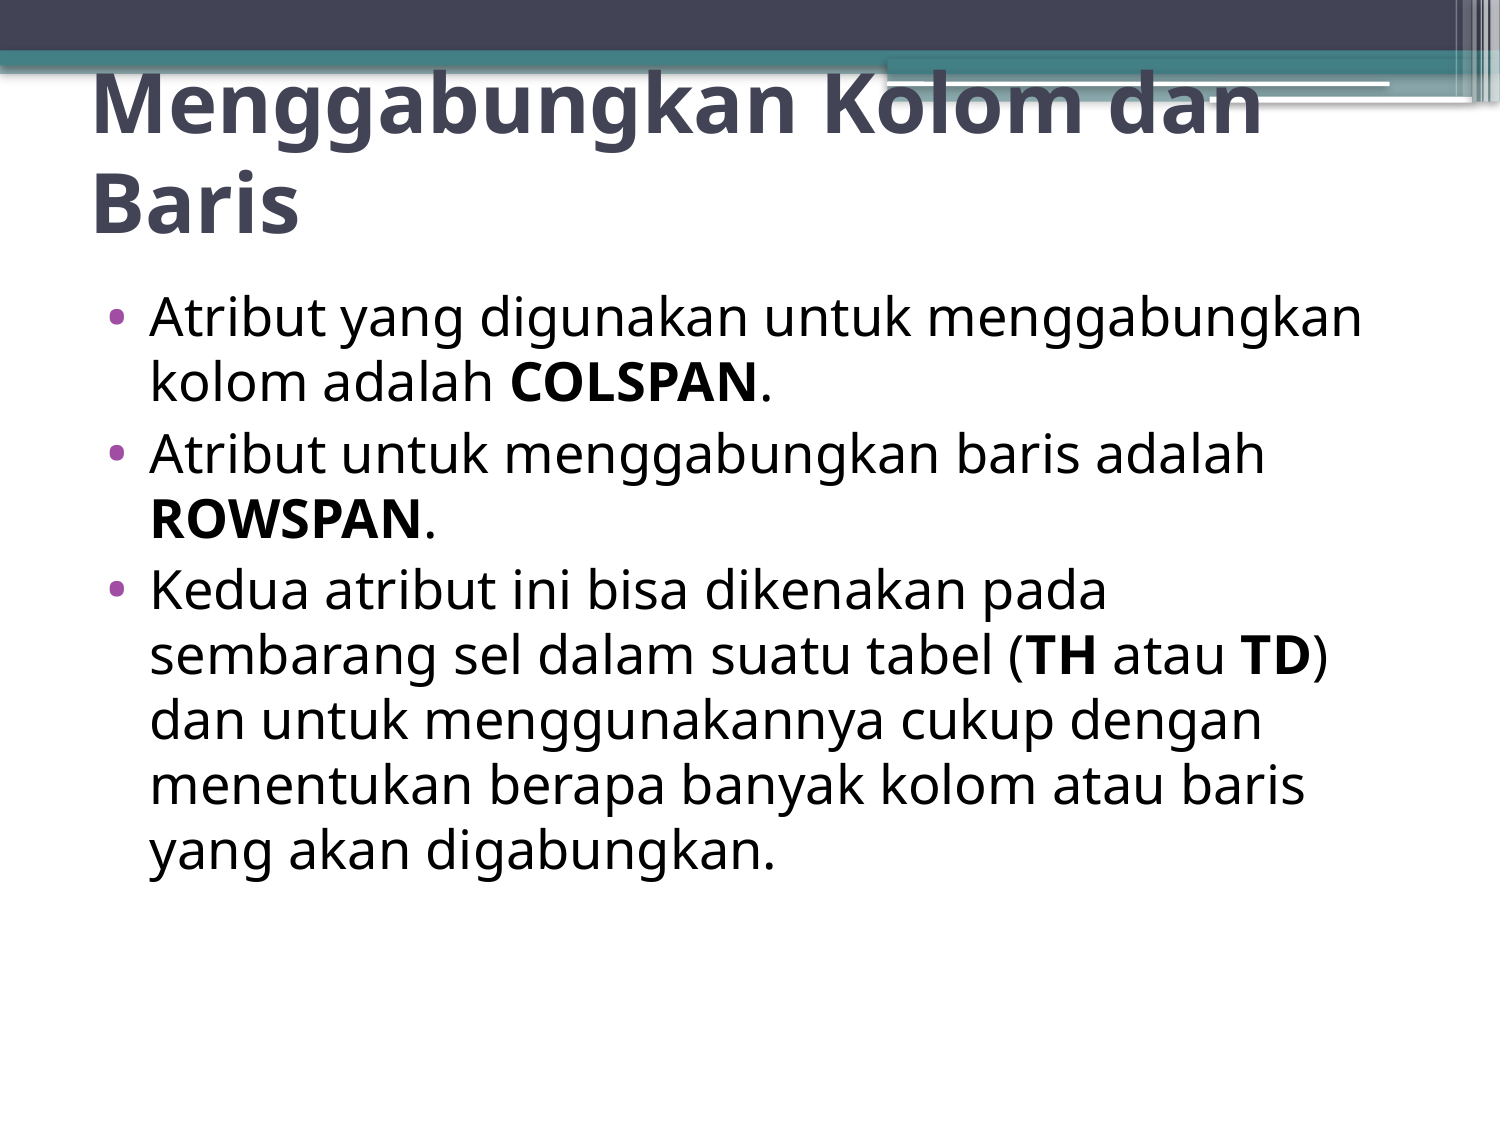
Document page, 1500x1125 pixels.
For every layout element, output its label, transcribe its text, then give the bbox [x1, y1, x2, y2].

list Atribut yang digunakan untuk menggabungkan kolom adalah COLSPAN. Atribut untuk menggabungkan baris adalah ROWSPAN. Kedua atribut ini bisa dikenakan pada sembarang sel dalam suatu tabel (TH atau TD) dan untuk menggunakannya cukup dengan menentukan berapa banyak kolom atau baris yang akan digabungkan. [75, 275, 1425, 1079]
title Menggabungkan Kolom dan Baris [75, 62, 1425, 238]
